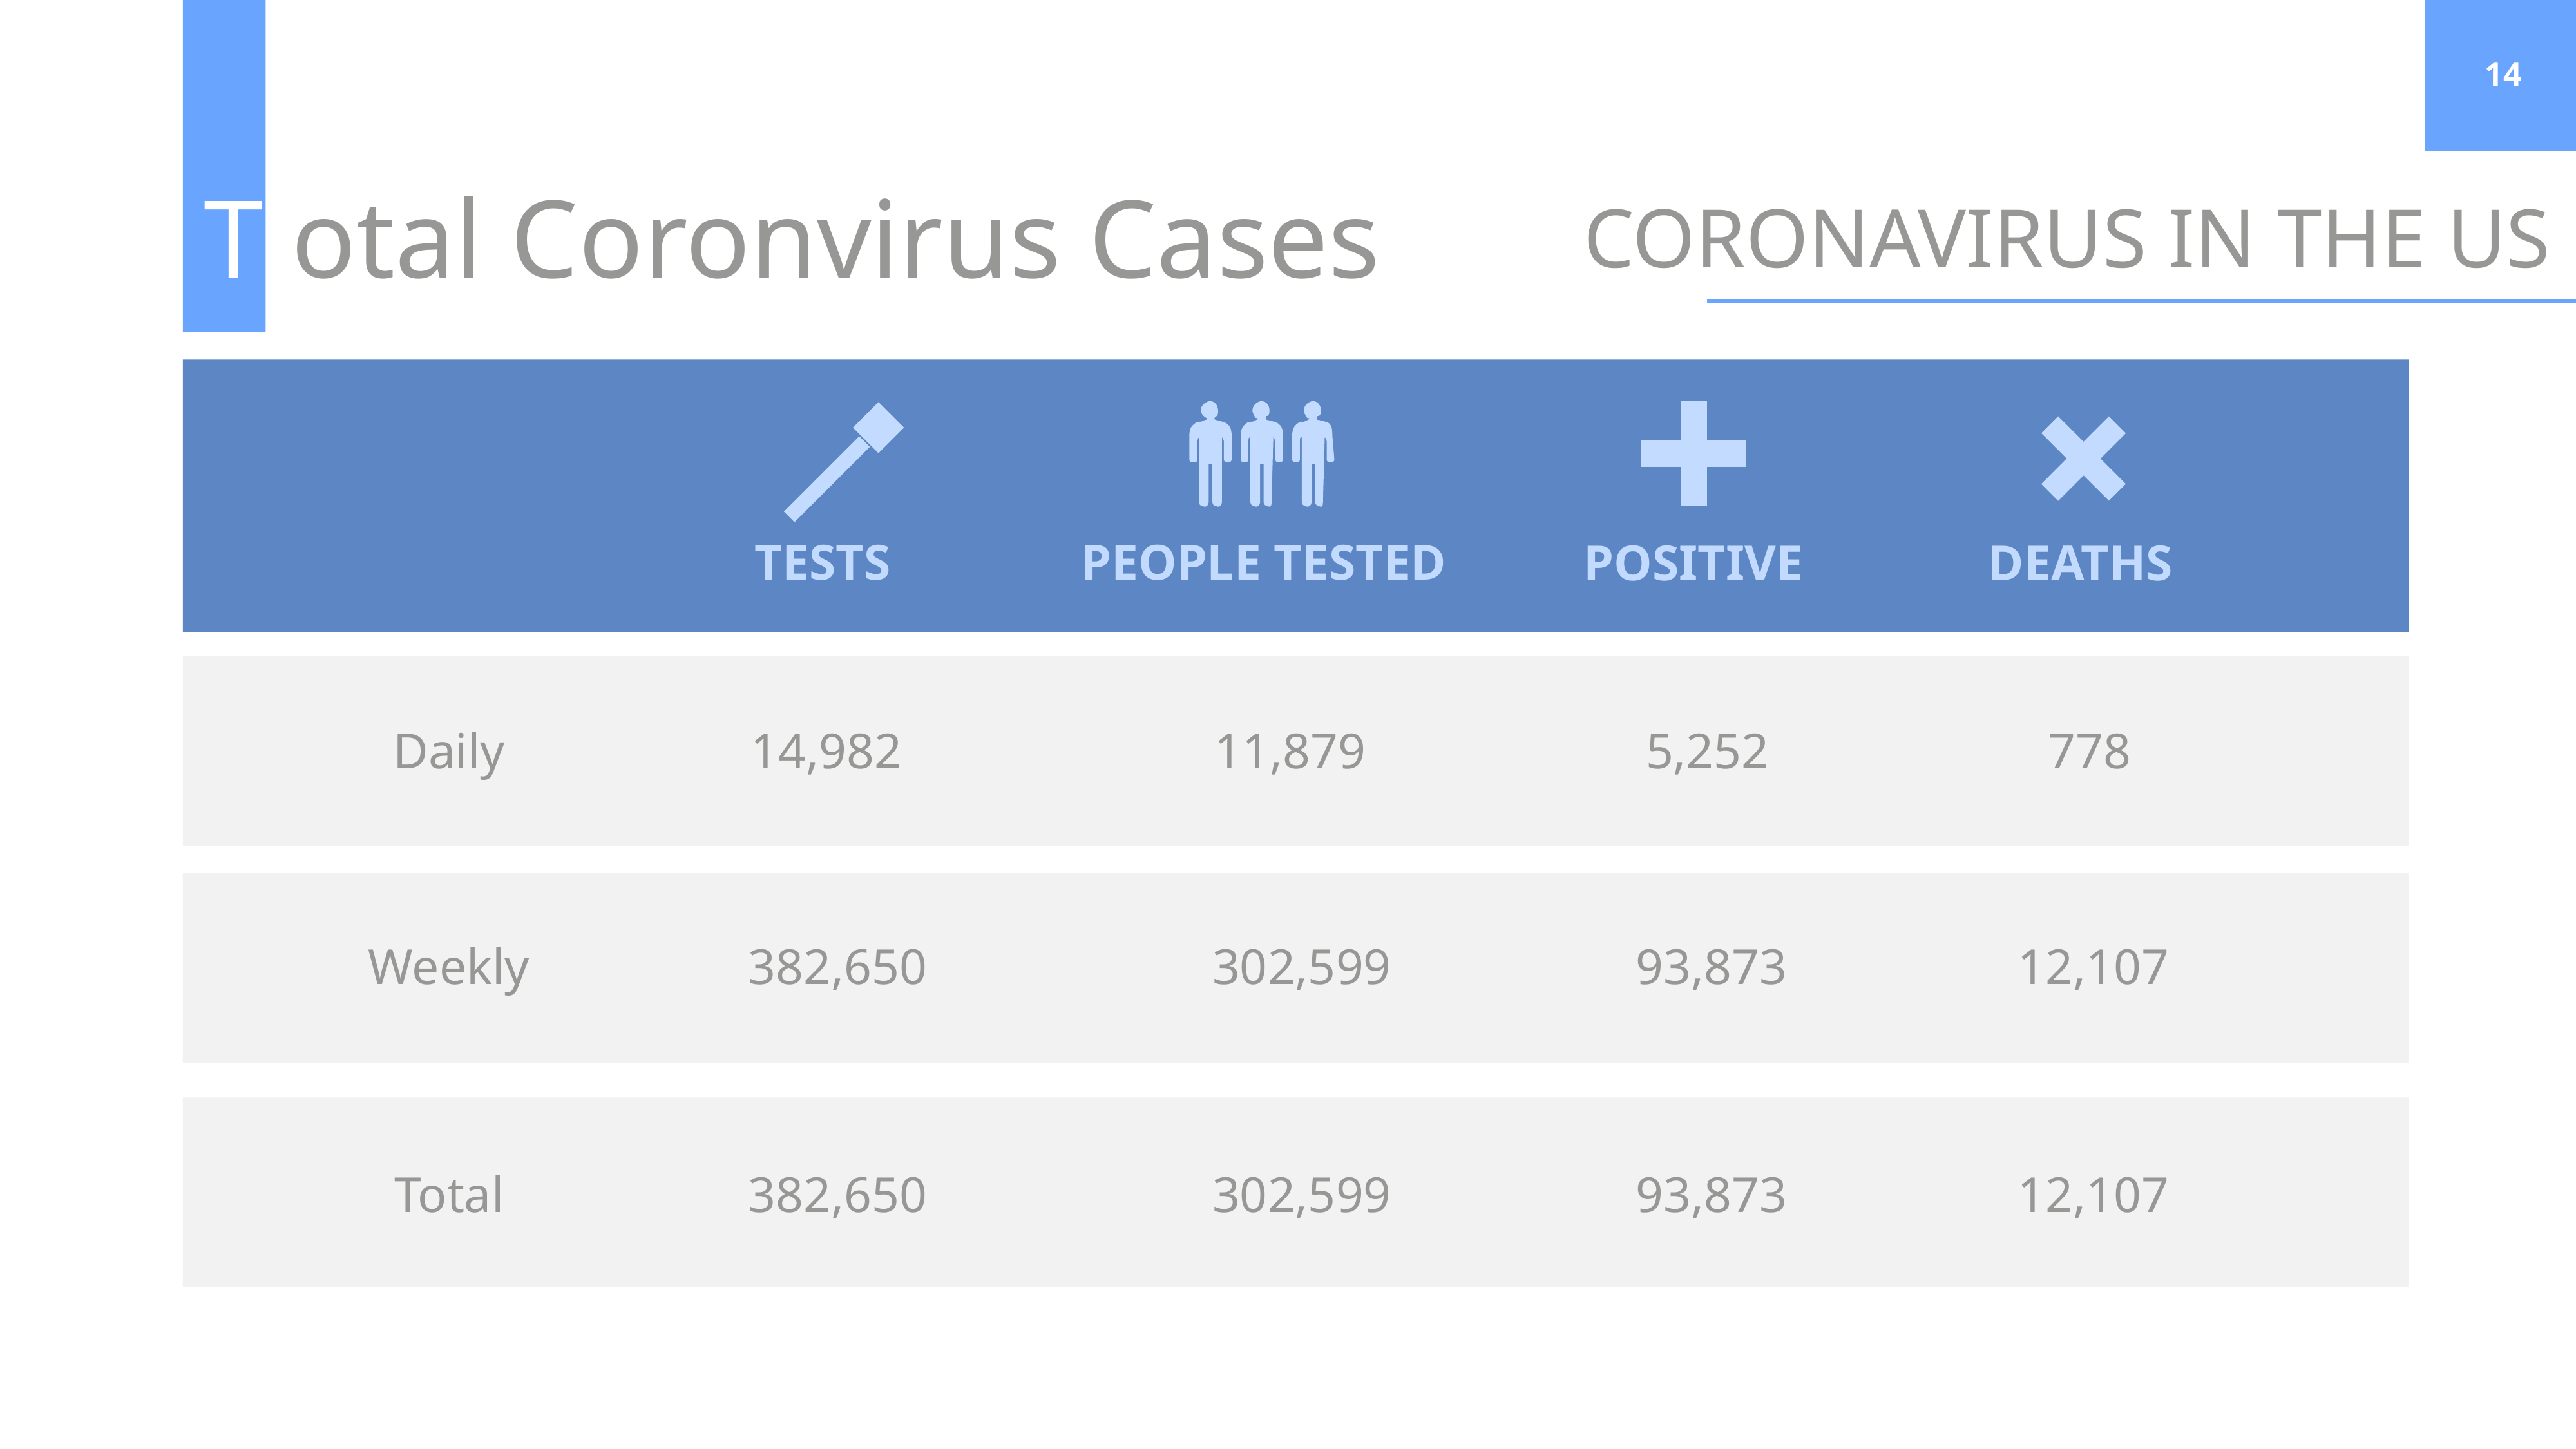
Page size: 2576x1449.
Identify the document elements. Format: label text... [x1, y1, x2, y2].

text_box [2036, 410, 2132, 507]
text_box PEOPLE TESTED [1071, 527, 1456, 594]
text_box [768, 448, 913, 484]
text_box DEATHS [1978, 527, 2182, 595]
text_box 5,252 [1636, 715, 1779, 783]
text_box 11,879 [1205, 715, 1376, 783]
text_box 302,599 [1203, 1159, 1401, 1227]
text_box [1641, 401, 1747, 507]
text_box Weekly [359, 931, 540, 999]
text_box Total [385, 1159, 514, 1227]
text_box 93,873 [1626, 1159, 1797, 1227]
text_box 14,982 [741, 715, 912, 783]
text_box 382,650 [739, 1159, 937, 1227]
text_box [1189, 401, 1335, 509]
text_box TESTS [745, 527, 901, 594]
text_box 12,107 [2008, 931, 2179, 999]
text_box 12,107 [2008, 1159, 2179, 1227]
text_box [182, 656, 2409, 846]
text_box [182, 1097, 2409, 1288]
text_box Daily [383, 715, 515, 783]
text_box 93,873 [1626, 931, 1797, 999]
text_box POSITIVE [1574, 527, 1813, 595]
text_box 382,650 [739, 931, 937, 999]
text_box [182, 359, 2409, 633]
text_box [182, 0, 266, 332]
text_box [182, 873, 2409, 1064]
text_box 778 [2038, 715, 2141, 783]
text_box T otal Coronvirus Cases [194, 166, 1409, 305]
text_box 302,599 [1203, 931, 1401, 999]
